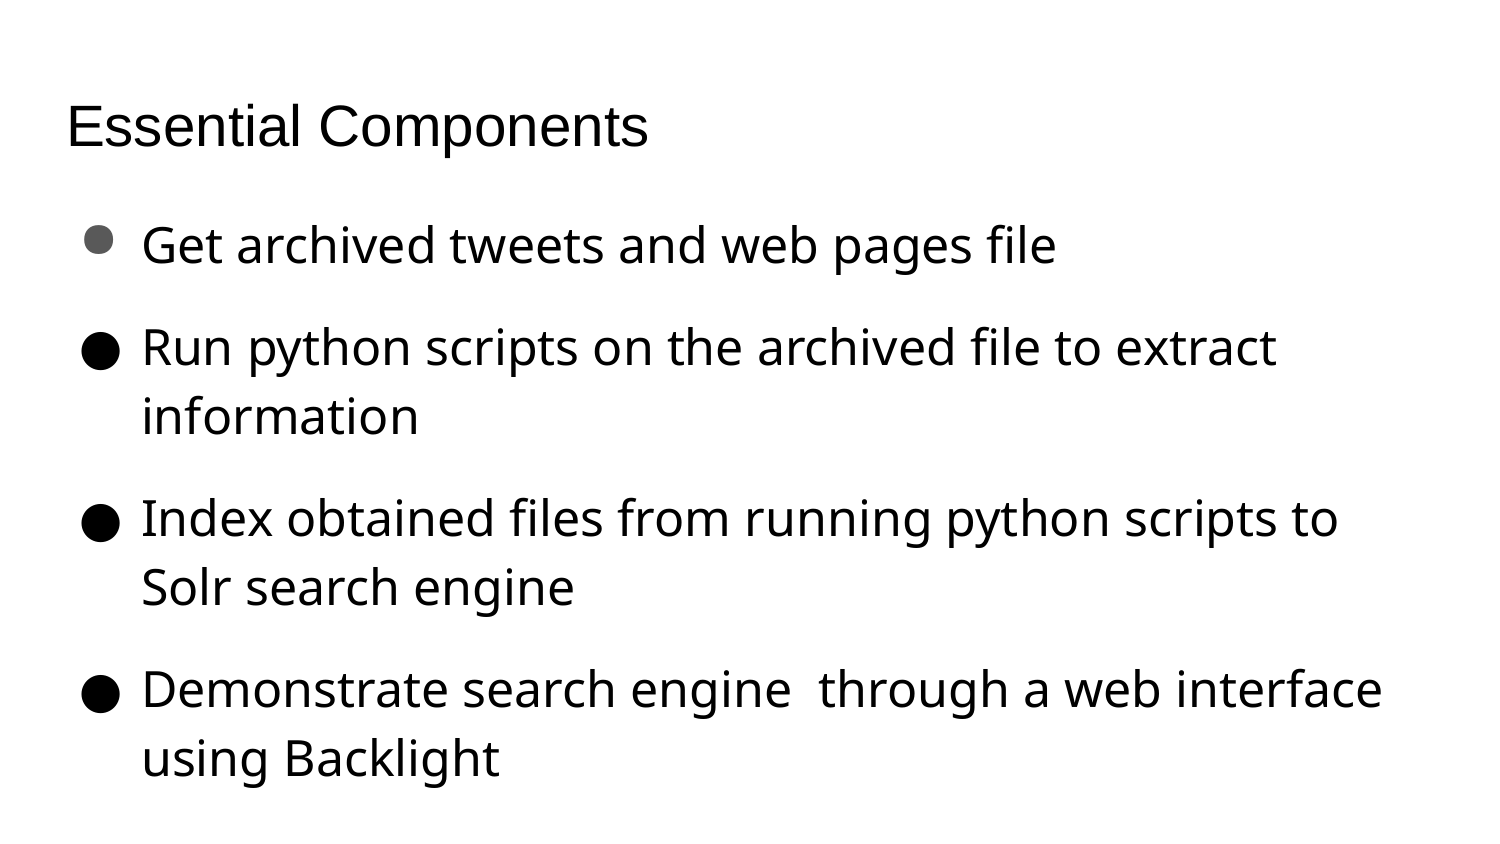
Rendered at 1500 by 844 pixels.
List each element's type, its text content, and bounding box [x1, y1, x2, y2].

title Essential Components [51, 72, 1449, 167]
list Get archived tweets and web pages file Run python scripts on the archived file to extract information Index obtained files from running python scripts to Solr search engine Demonstrate search engine through a web interface using Backlight [51, 189, 1449, 750]
